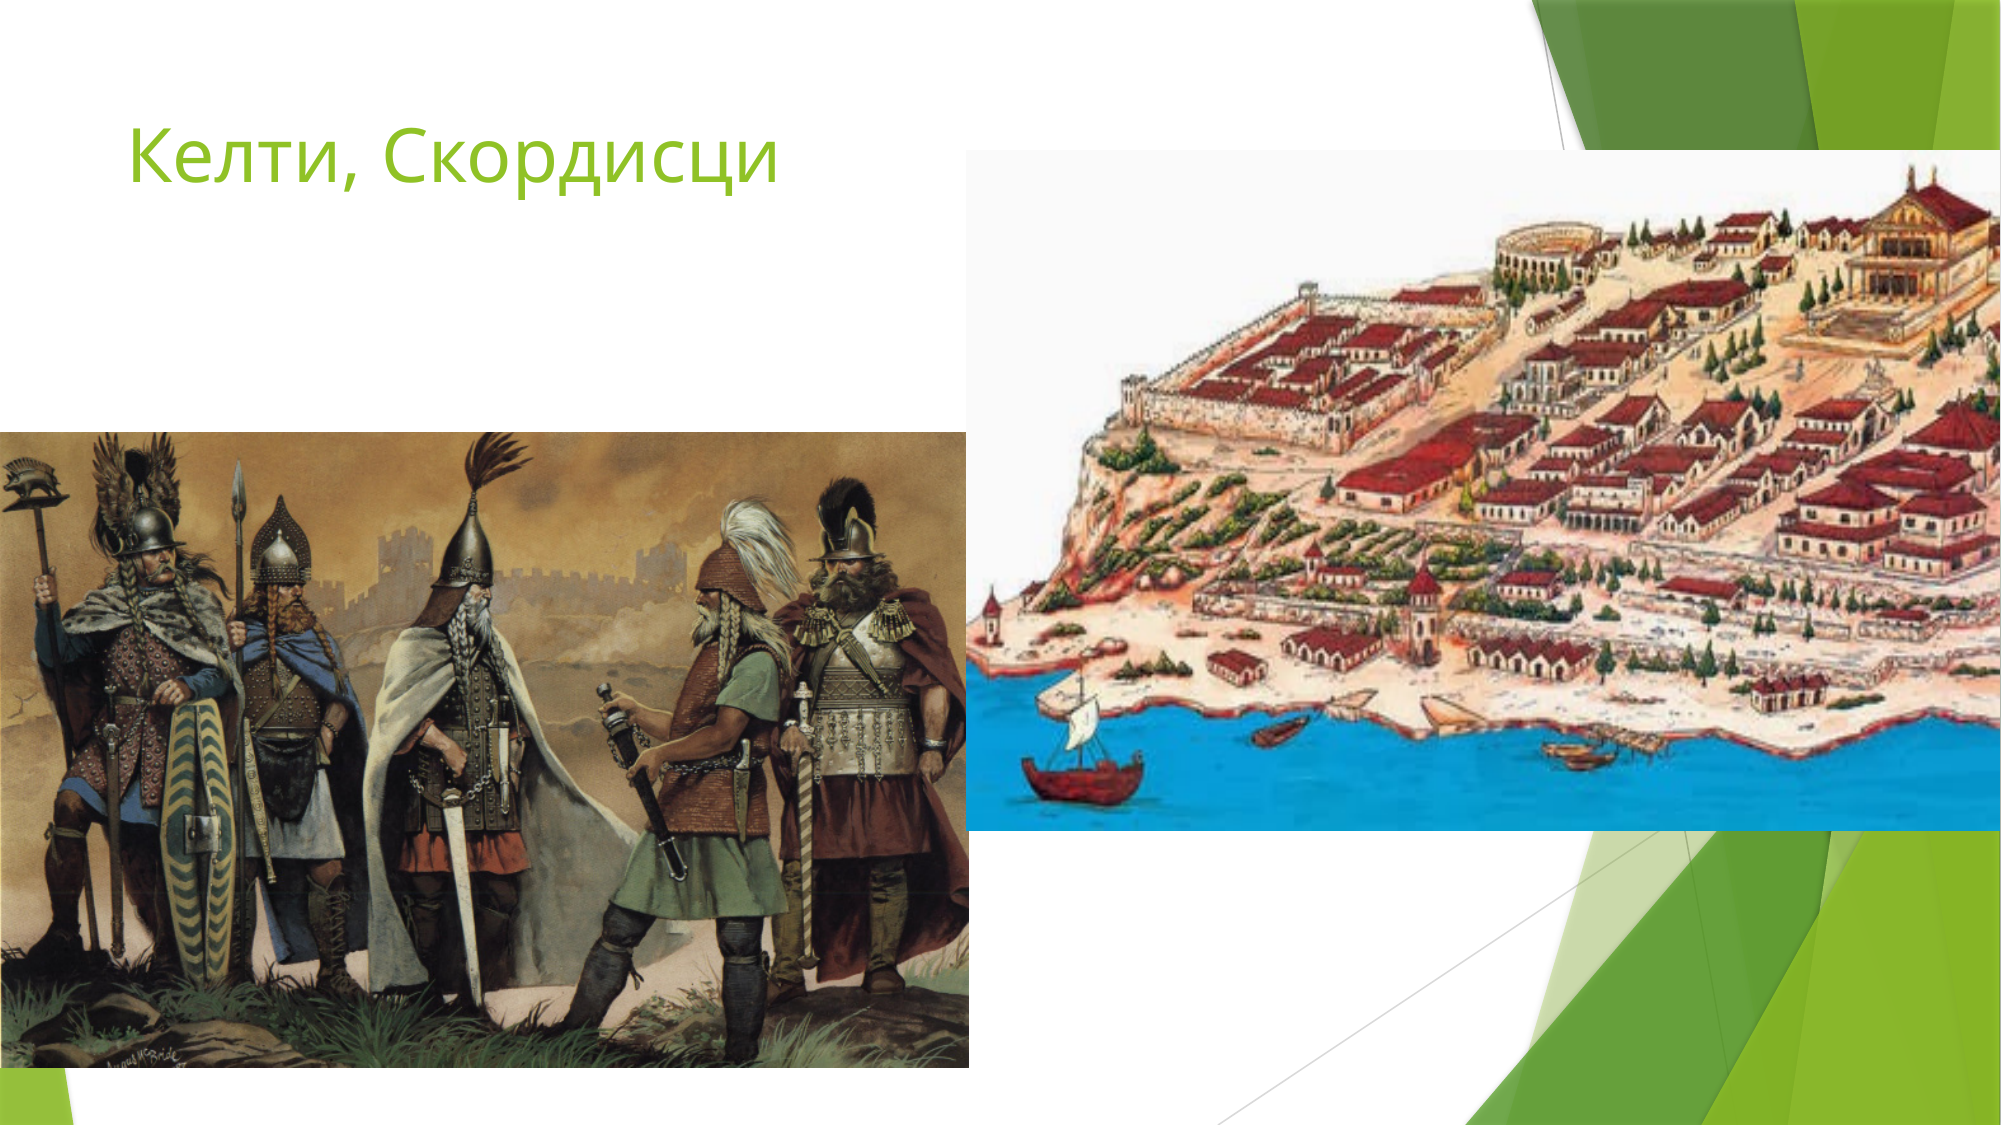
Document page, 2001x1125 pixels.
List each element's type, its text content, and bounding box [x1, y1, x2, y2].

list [0, 432, 969, 1068]
picture [1093, 828, 1103, 832]
title Келти, Скордисци [111, 99, 1522, 317]
picture [966, 149, 2000, 815]
